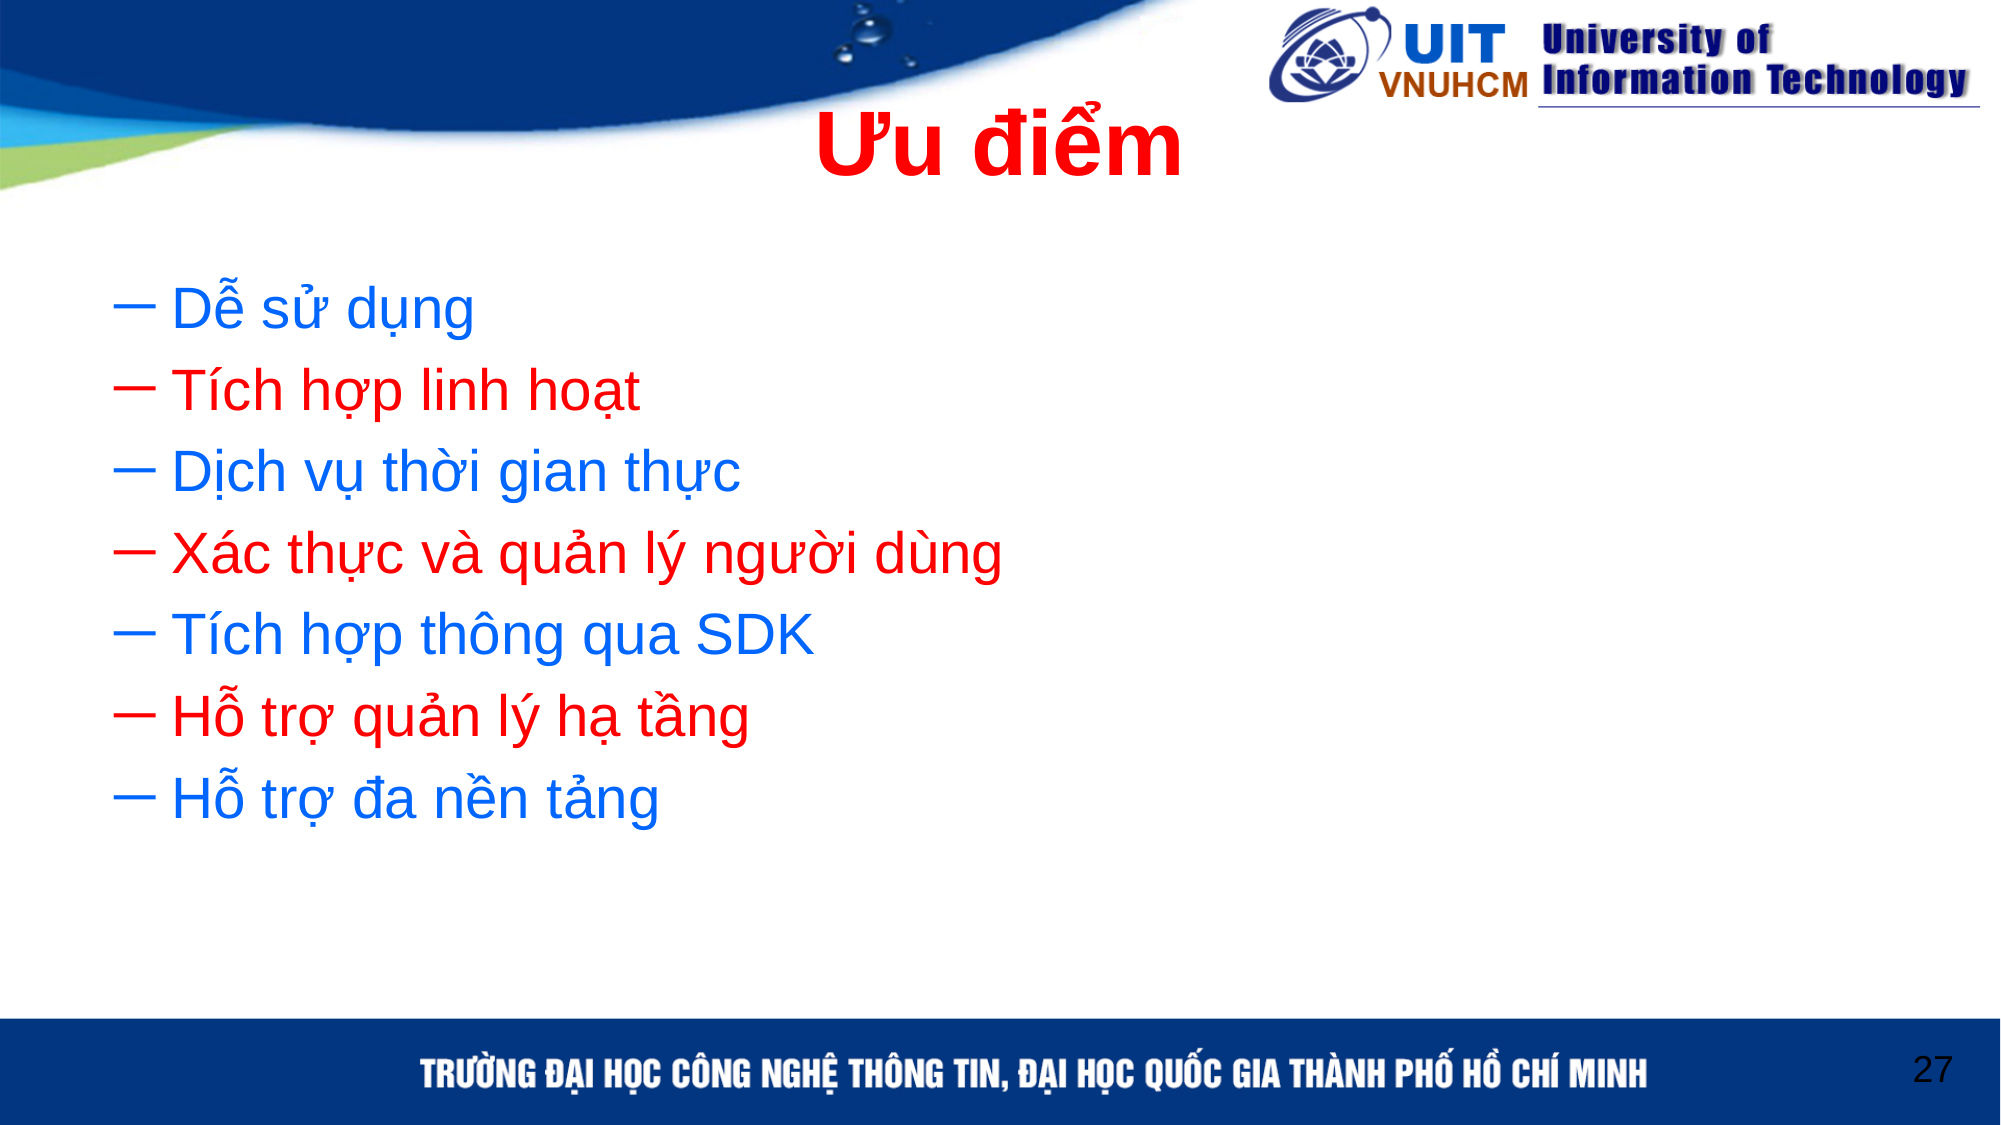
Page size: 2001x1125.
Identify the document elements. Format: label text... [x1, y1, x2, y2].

title Ưu điểm [99, 45, 1900, 233]
picture [0, 0, 2001, 1125]
list Dễ sử dụng Tích hợp linh hoạt Dịch vụ thời gian thực Xác thực và quản lý người dùng Tích hợp thông qua SDK Hỗ trợ quản lý hạ tầng Hỗ trợ đa nền tảng [99, 262, 1900, 1005]
